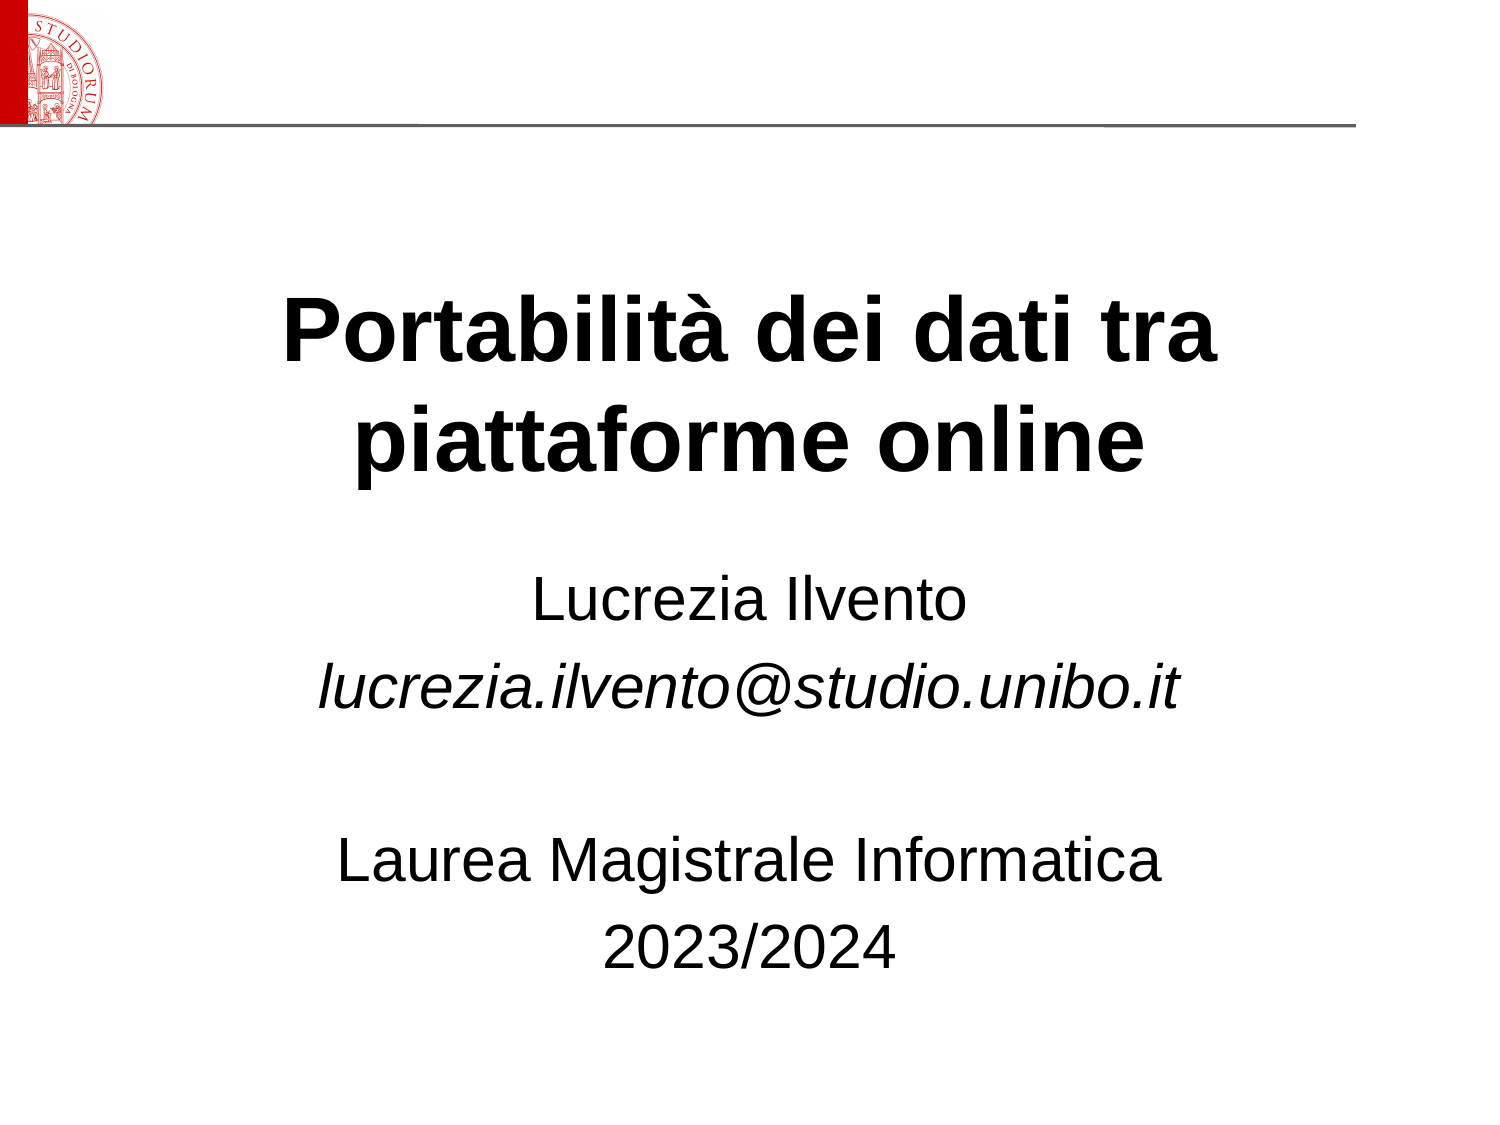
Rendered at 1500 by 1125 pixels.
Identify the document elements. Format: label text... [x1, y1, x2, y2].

picture [28, 11, 107, 123]
subtitle Lucrezia Ilvento lucrezia.ilvento@studio.unibo.it Laurea Magistrale Informatica 2023/2024 [225, 549, 1275, 924]
title Portabilità dei dati tra piattaforme online [112, 261, 1388, 504]
